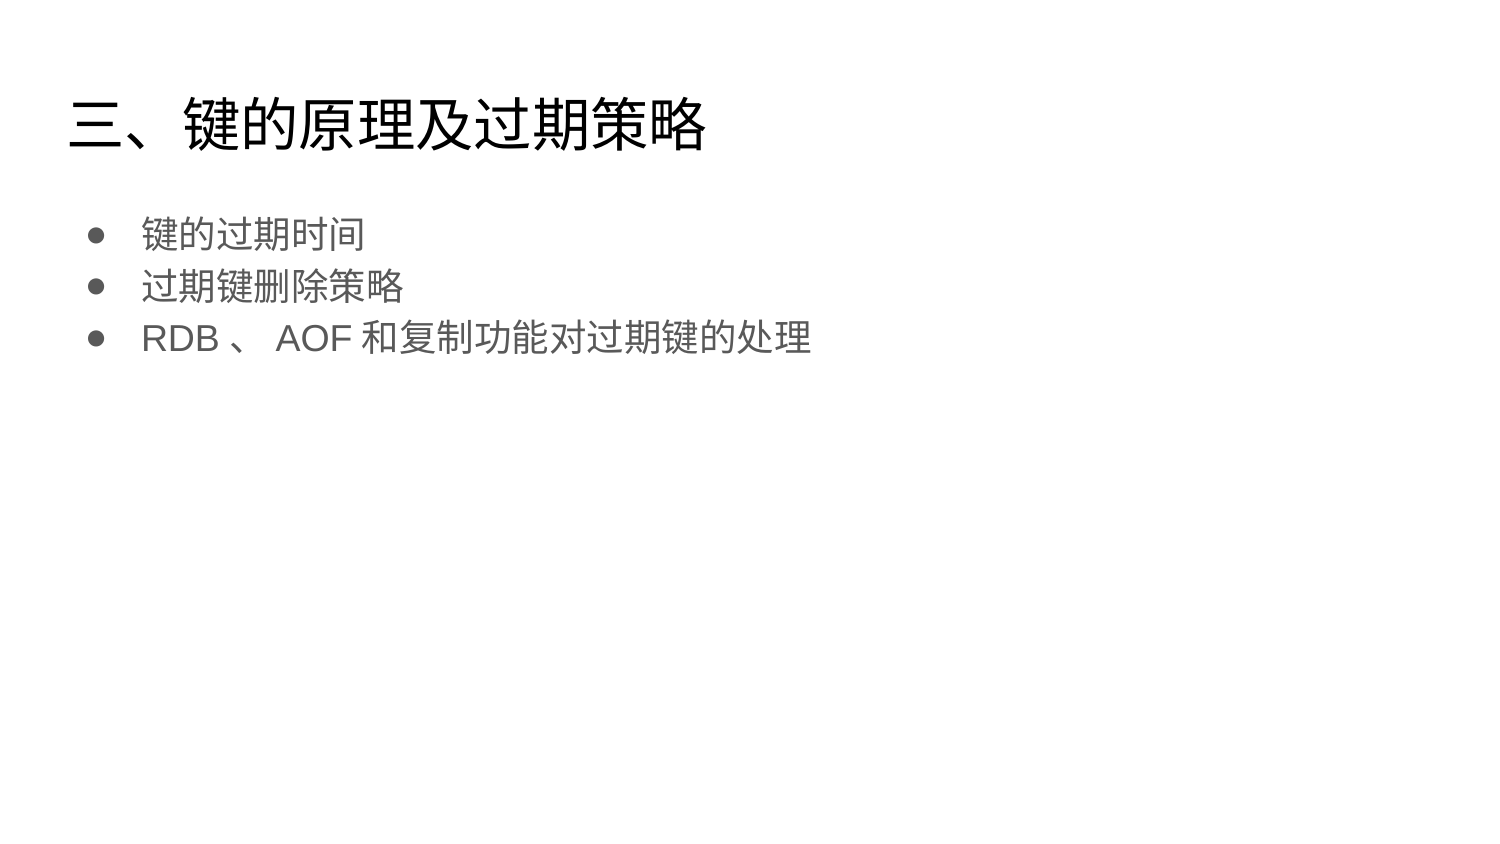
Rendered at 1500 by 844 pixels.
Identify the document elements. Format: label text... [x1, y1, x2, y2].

list 键的过期时间 过期键删除策略 RDB、AOF和复制功能对过期键的处理 [51, 189, 1449, 750]
title 三、键的原理及过期策略 [51, 72, 1449, 167]
